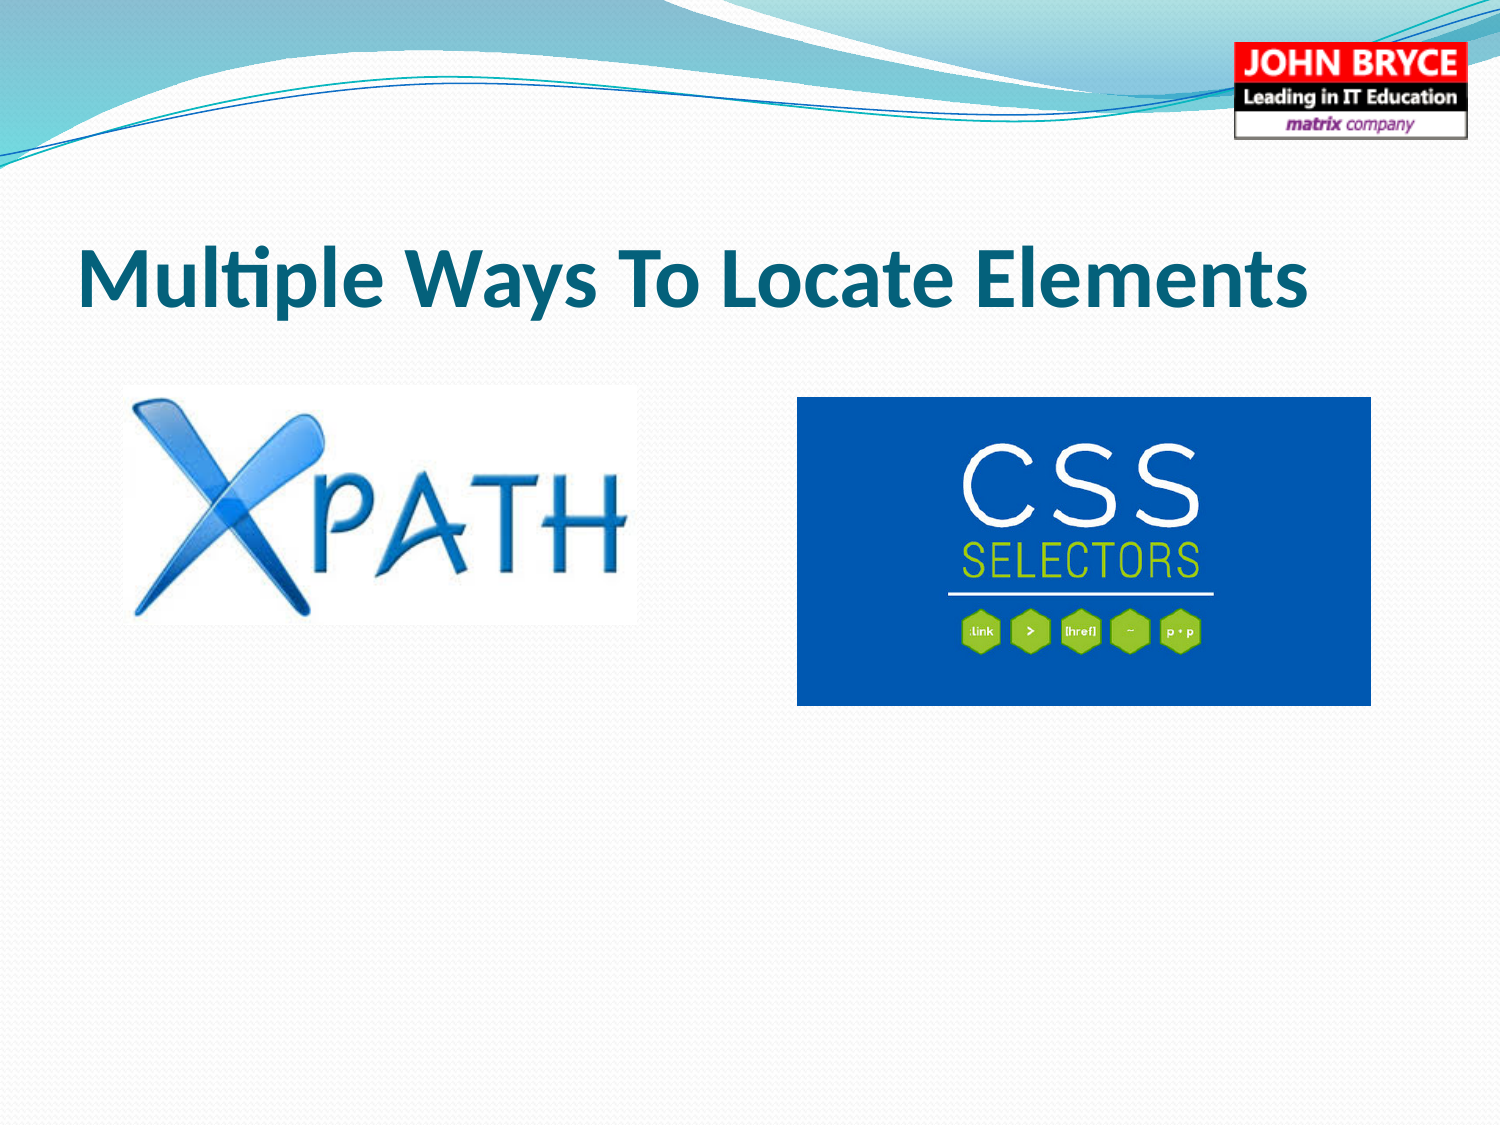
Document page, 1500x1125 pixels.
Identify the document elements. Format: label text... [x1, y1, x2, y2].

title Multiple Ways To Locate Elements [76, 137, 1427, 325]
picture [796, 396, 1372, 707]
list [123, 385, 637, 625]
picture [1233, 42, 1468, 140]
